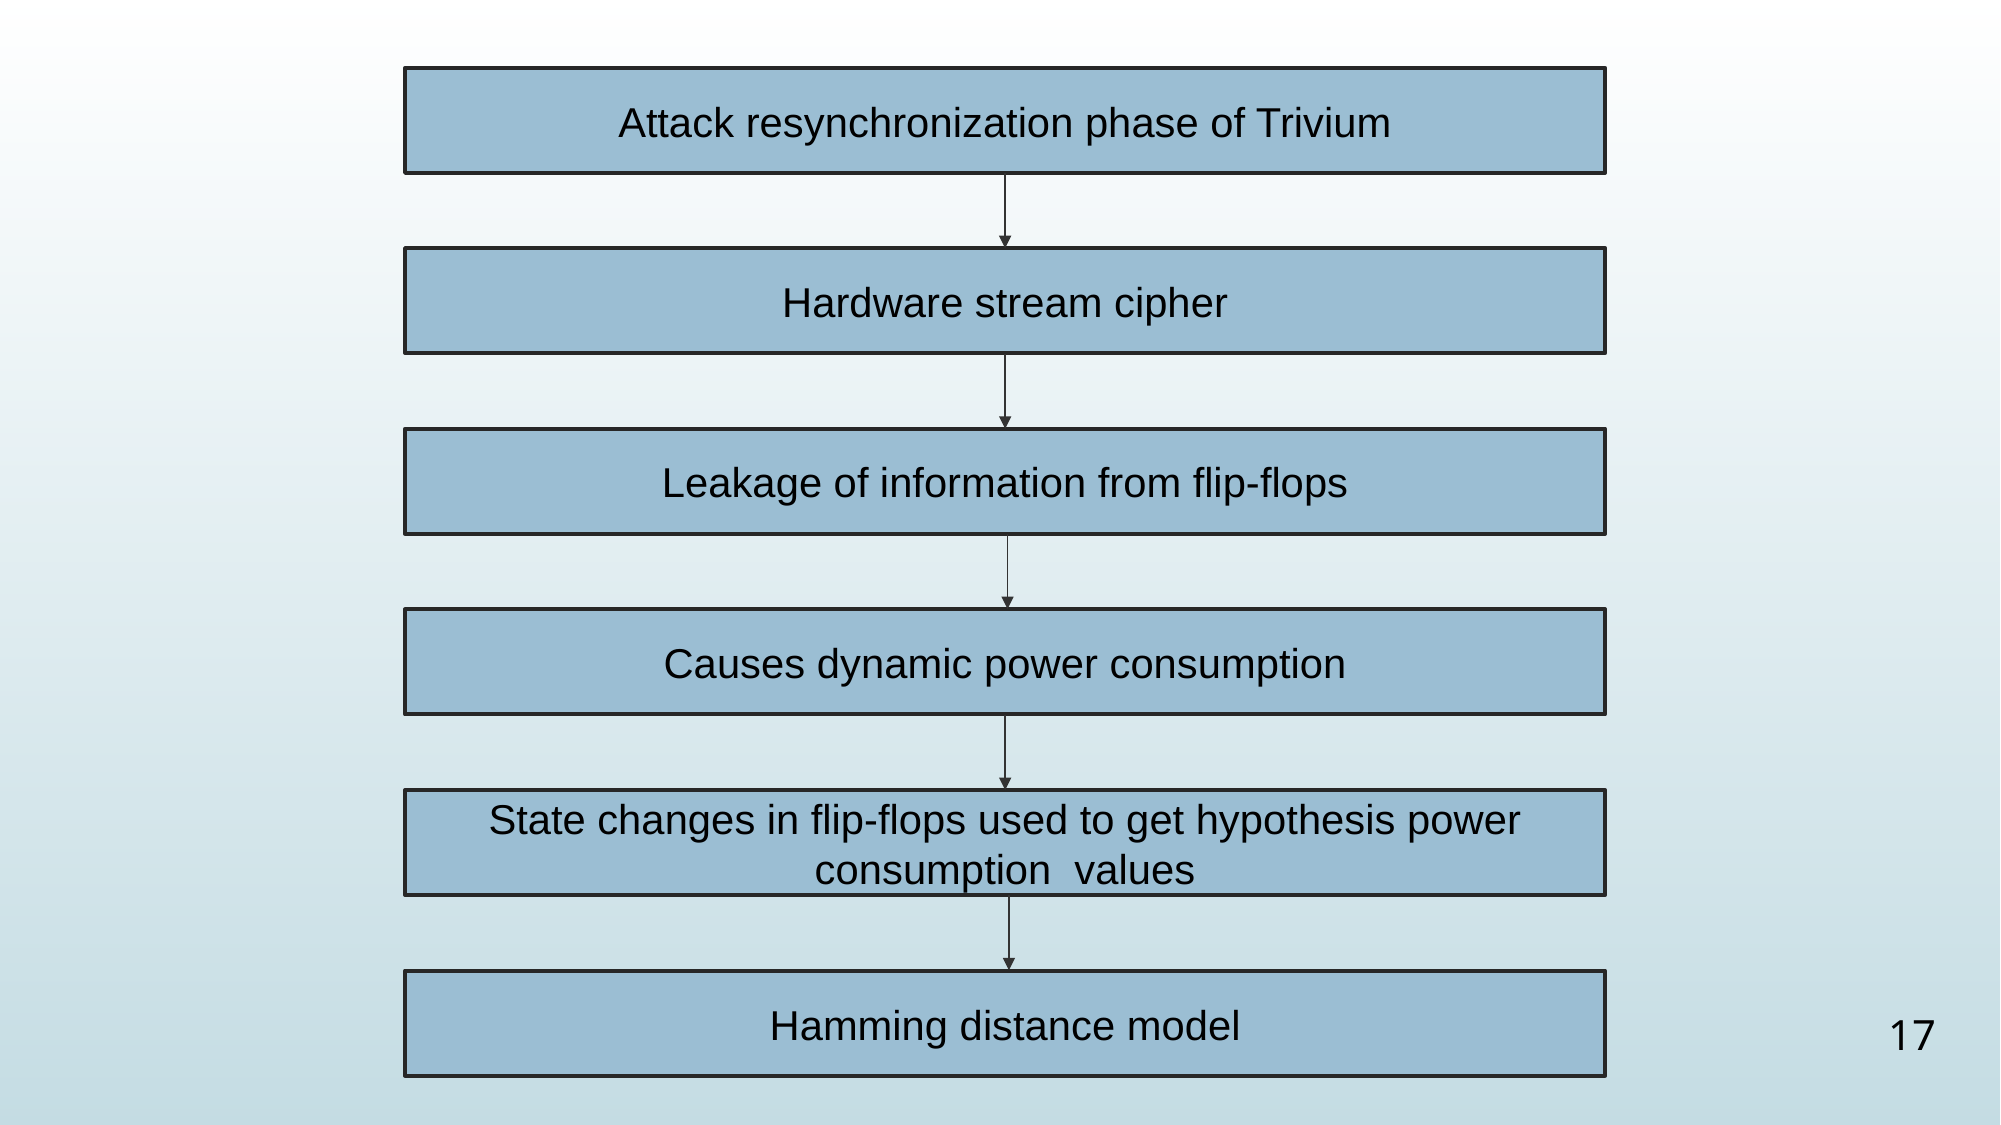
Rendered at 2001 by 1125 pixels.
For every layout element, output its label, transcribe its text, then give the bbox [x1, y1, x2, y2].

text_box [404, 67, 1606, 1076]
slide_number 17 [1823, 1007, 1952, 1068]
